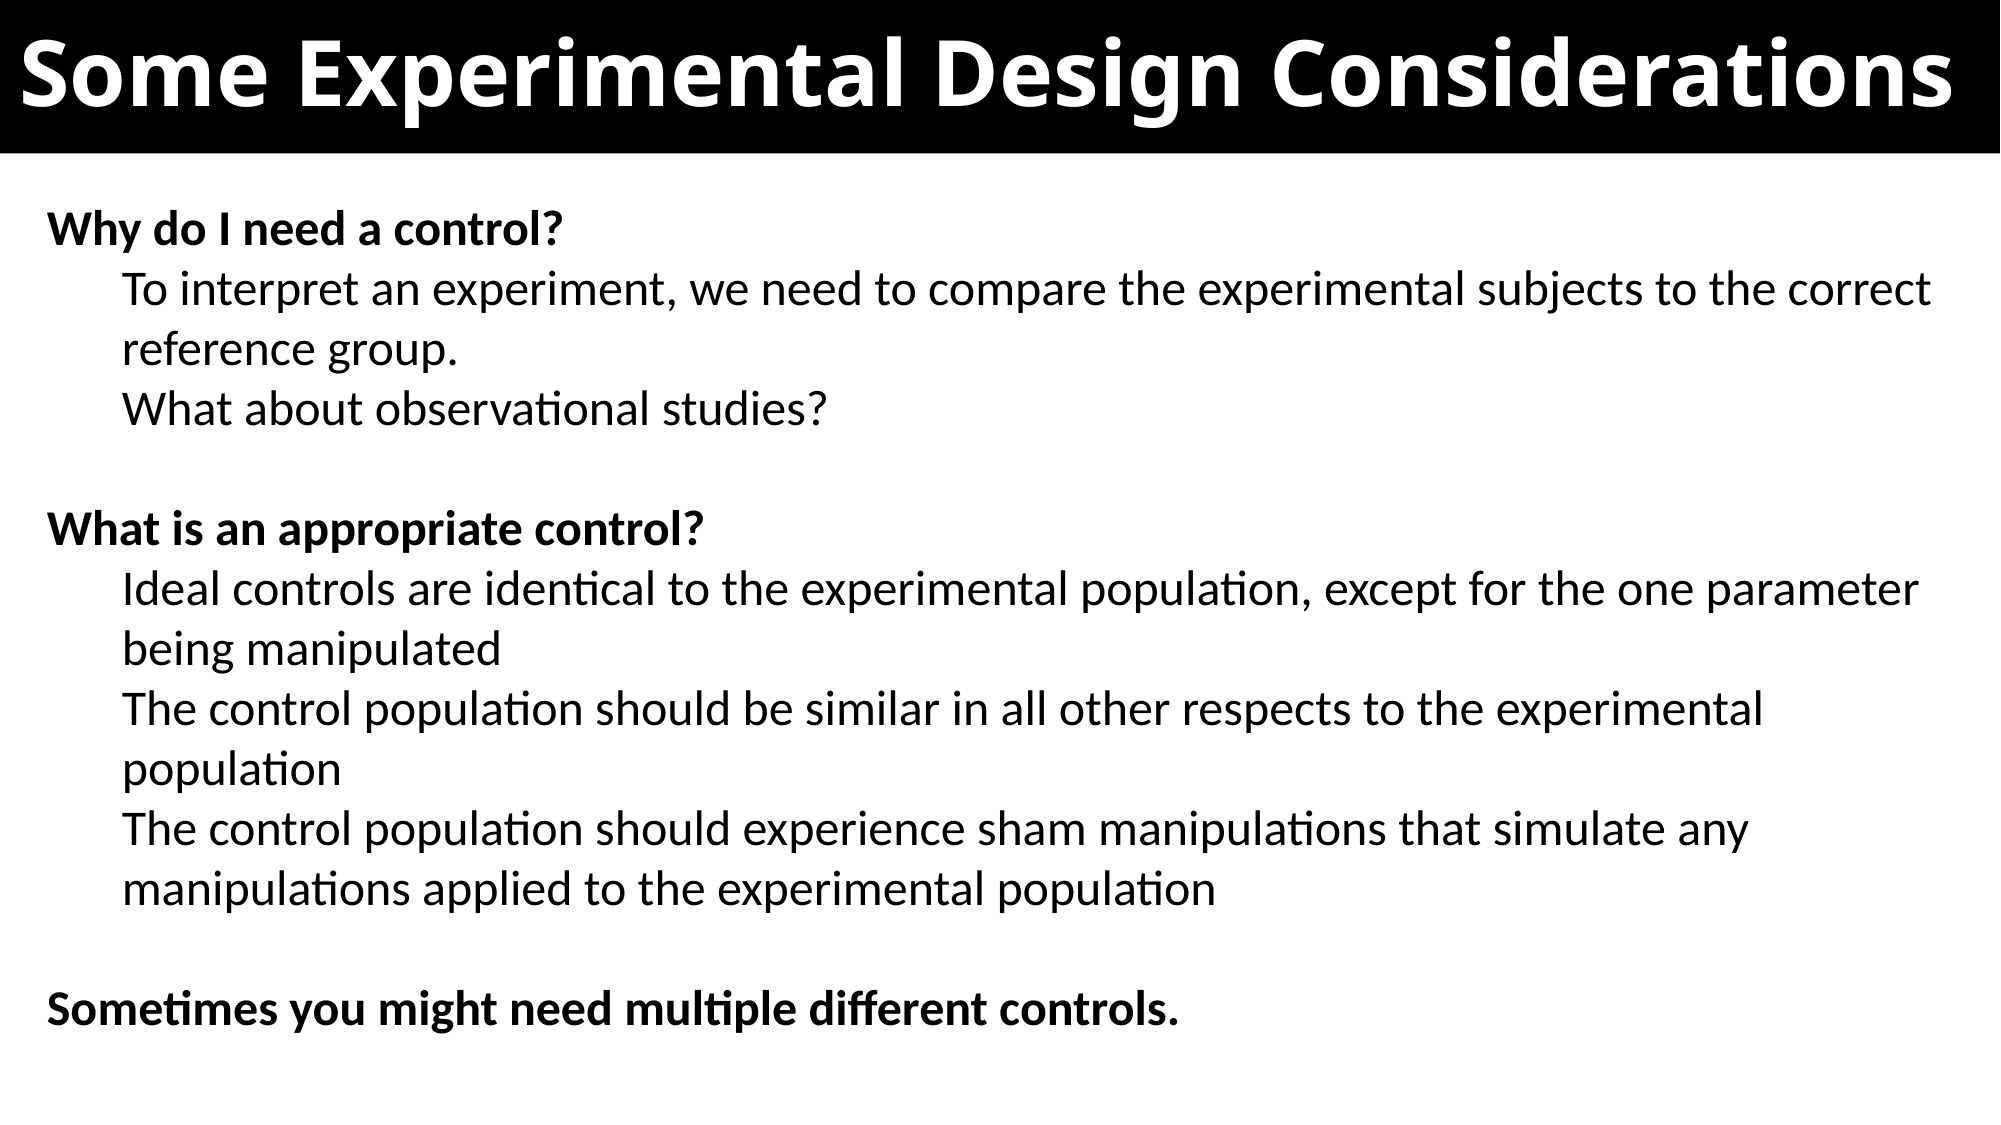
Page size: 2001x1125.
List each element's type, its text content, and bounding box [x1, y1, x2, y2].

text_box Why do I need a control? To interpret an experiment, we need to compare the experimental subjects to the correct reference group. What about observational studies? What is an appropriate control? Ideal controls are identical to the experimental population, except for the one parameter being manipulated The control population should be similar in all other respects to the experimental population The control population should experience sham manipulations that simulate any manipulations applied to the experimental population Sometimes you might need multiple different controls. [32, 188, 1968, 1044]
title Some Experimental Design Considerations [0, 0, 2000, 154]
